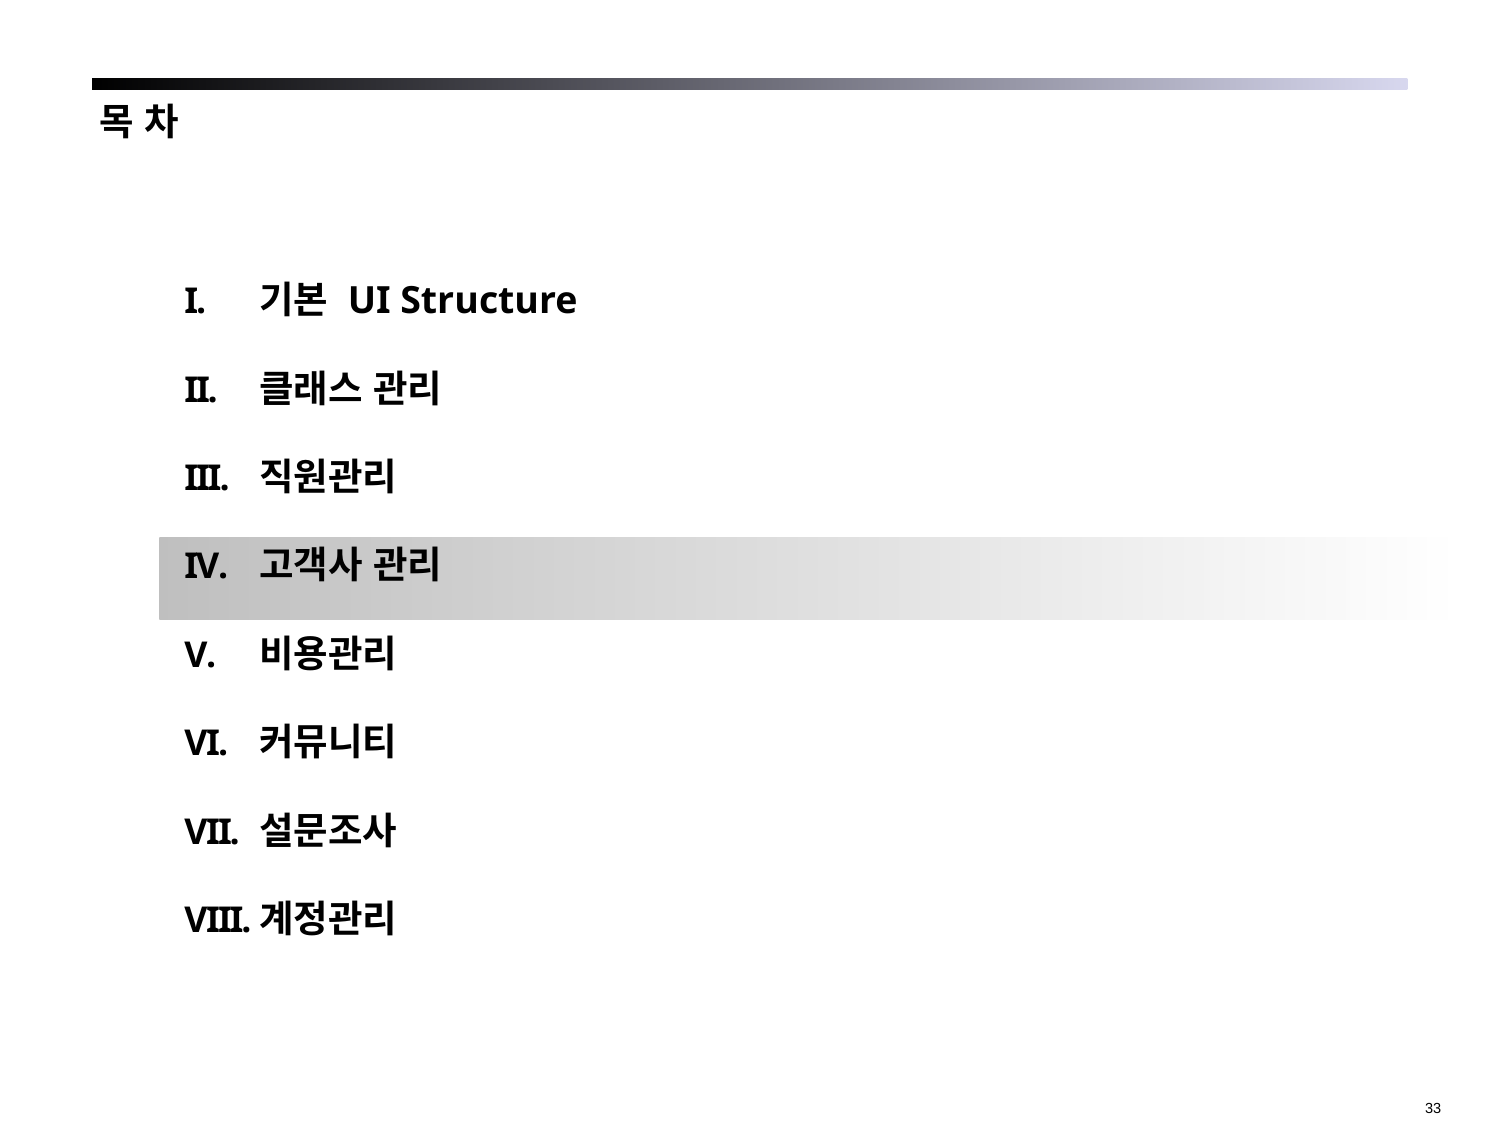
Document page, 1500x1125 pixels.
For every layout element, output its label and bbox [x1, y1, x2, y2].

text_box [159, 255, 1456, 948]
text_box [99, 91, 1500, 225]
